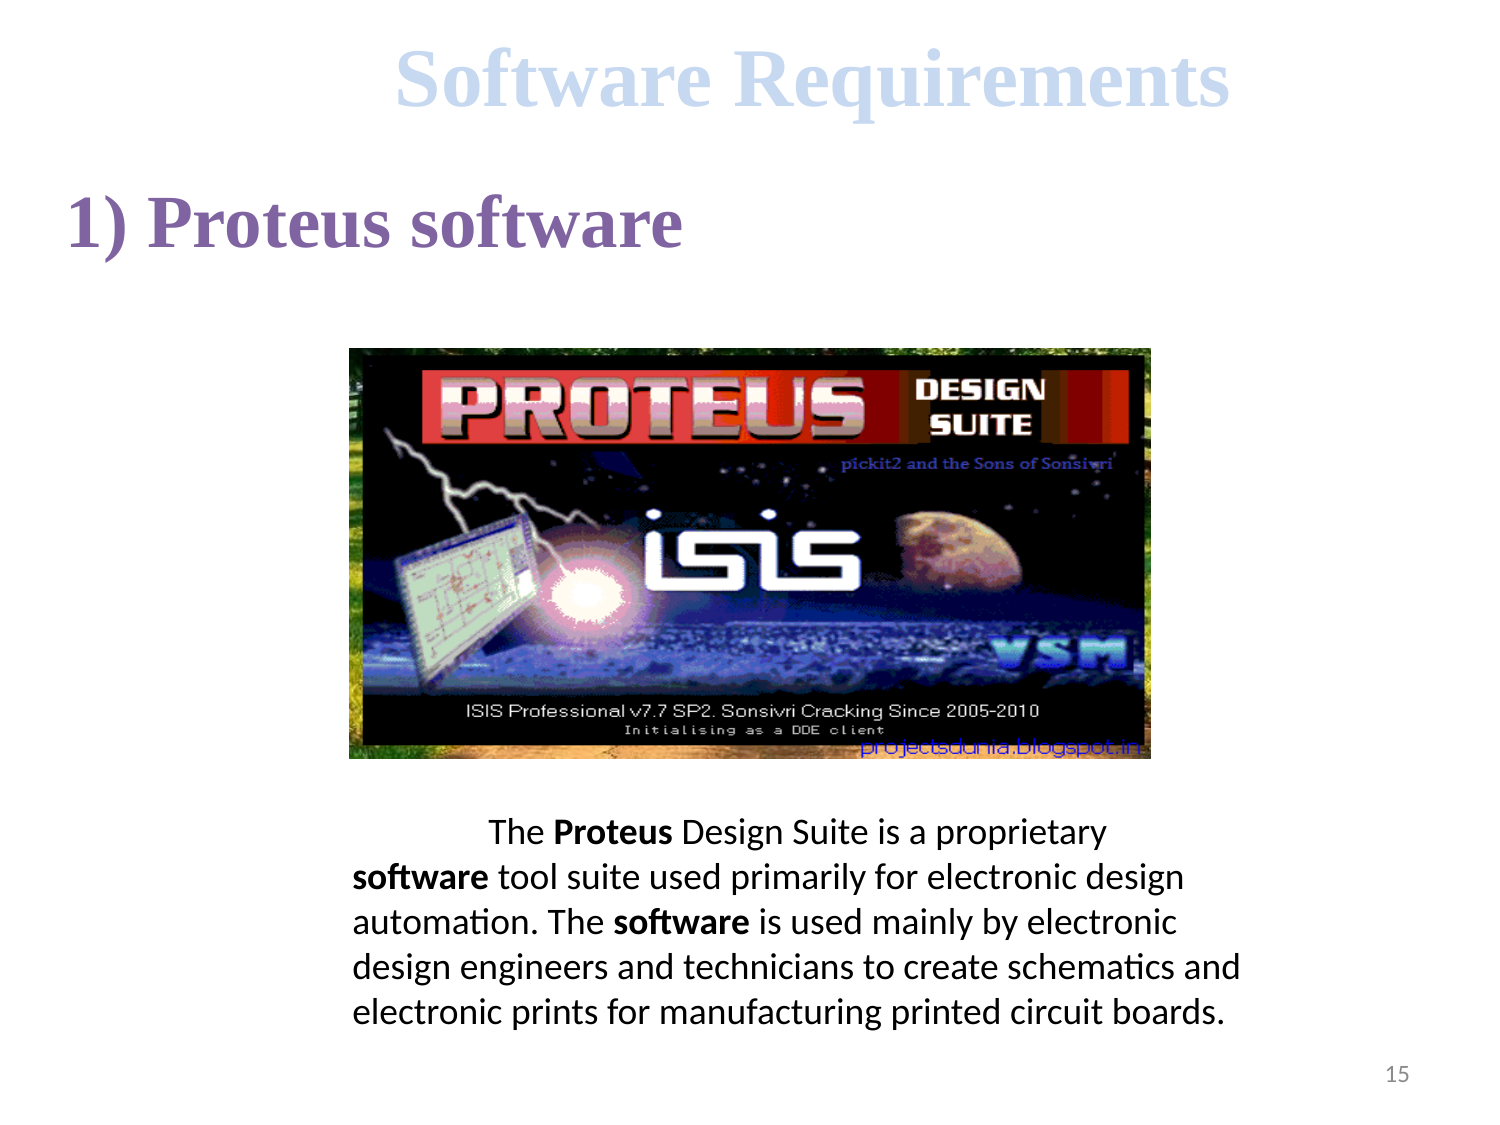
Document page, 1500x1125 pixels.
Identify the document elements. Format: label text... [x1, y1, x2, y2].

picture [348, 348, 1151, 759]
text_box The Proteus Design Suite is a proprietary software tool suite used primarily for electronic design automation. The software is used mainly by electronic design engineers and technicians to create schematics and electronic prints for manufacturing printed circuit boards. [337, 799, 1268, 1040]
text_box 1) Proteus software [50, 164, 700, 270]
slide_number 15 [1074, 1042, 1425, 1103]
text_box Software Requirements [379, 16, 1247, 131]
